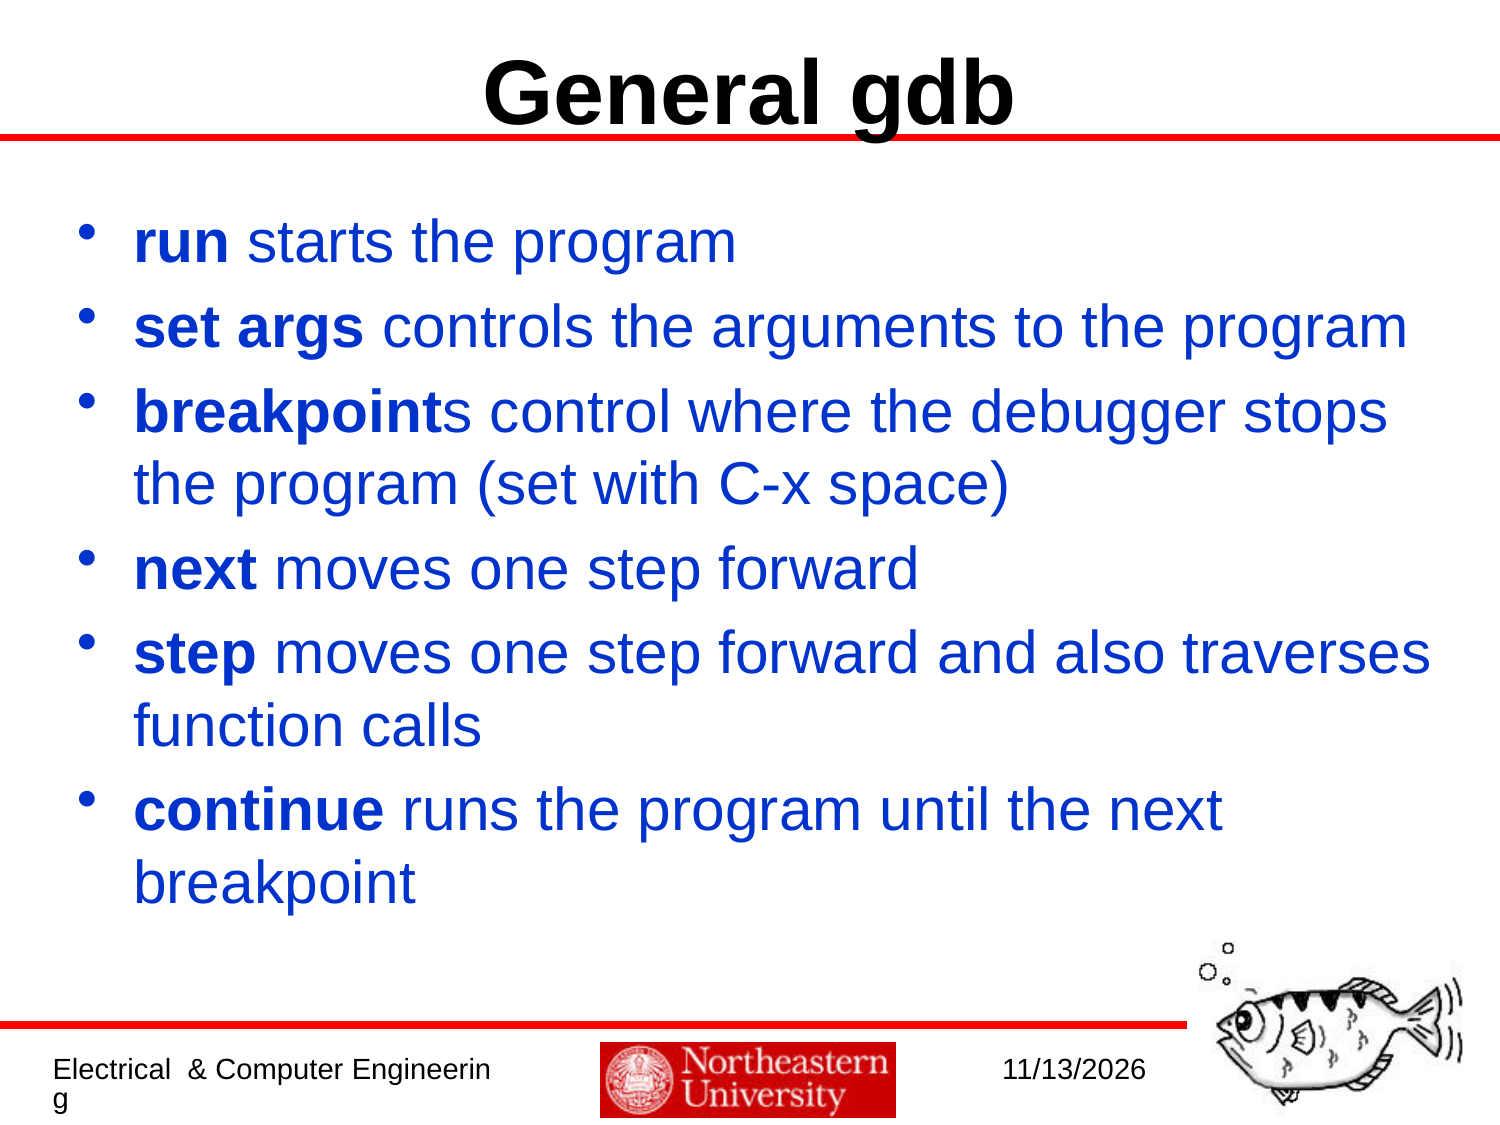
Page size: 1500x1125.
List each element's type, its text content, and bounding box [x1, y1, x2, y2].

list run starts the program set args controls the arguments to the program breakpoints control where the debugger stops the program (set with C-x space) next moves one step forward step moves one step forward and also traverses function calls continue runs the program until the next breakpoint [61, 194, 1478, 1036]
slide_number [986, 1042, 1182, 1121]
picture [600, 1042, 896, 1118]
title General gdb [146, 37, 1354, 138]
picture [1187, 929, 1500, 1125]
footer Electrical & Computer Engineering [37, 1042, 513, 1121]
